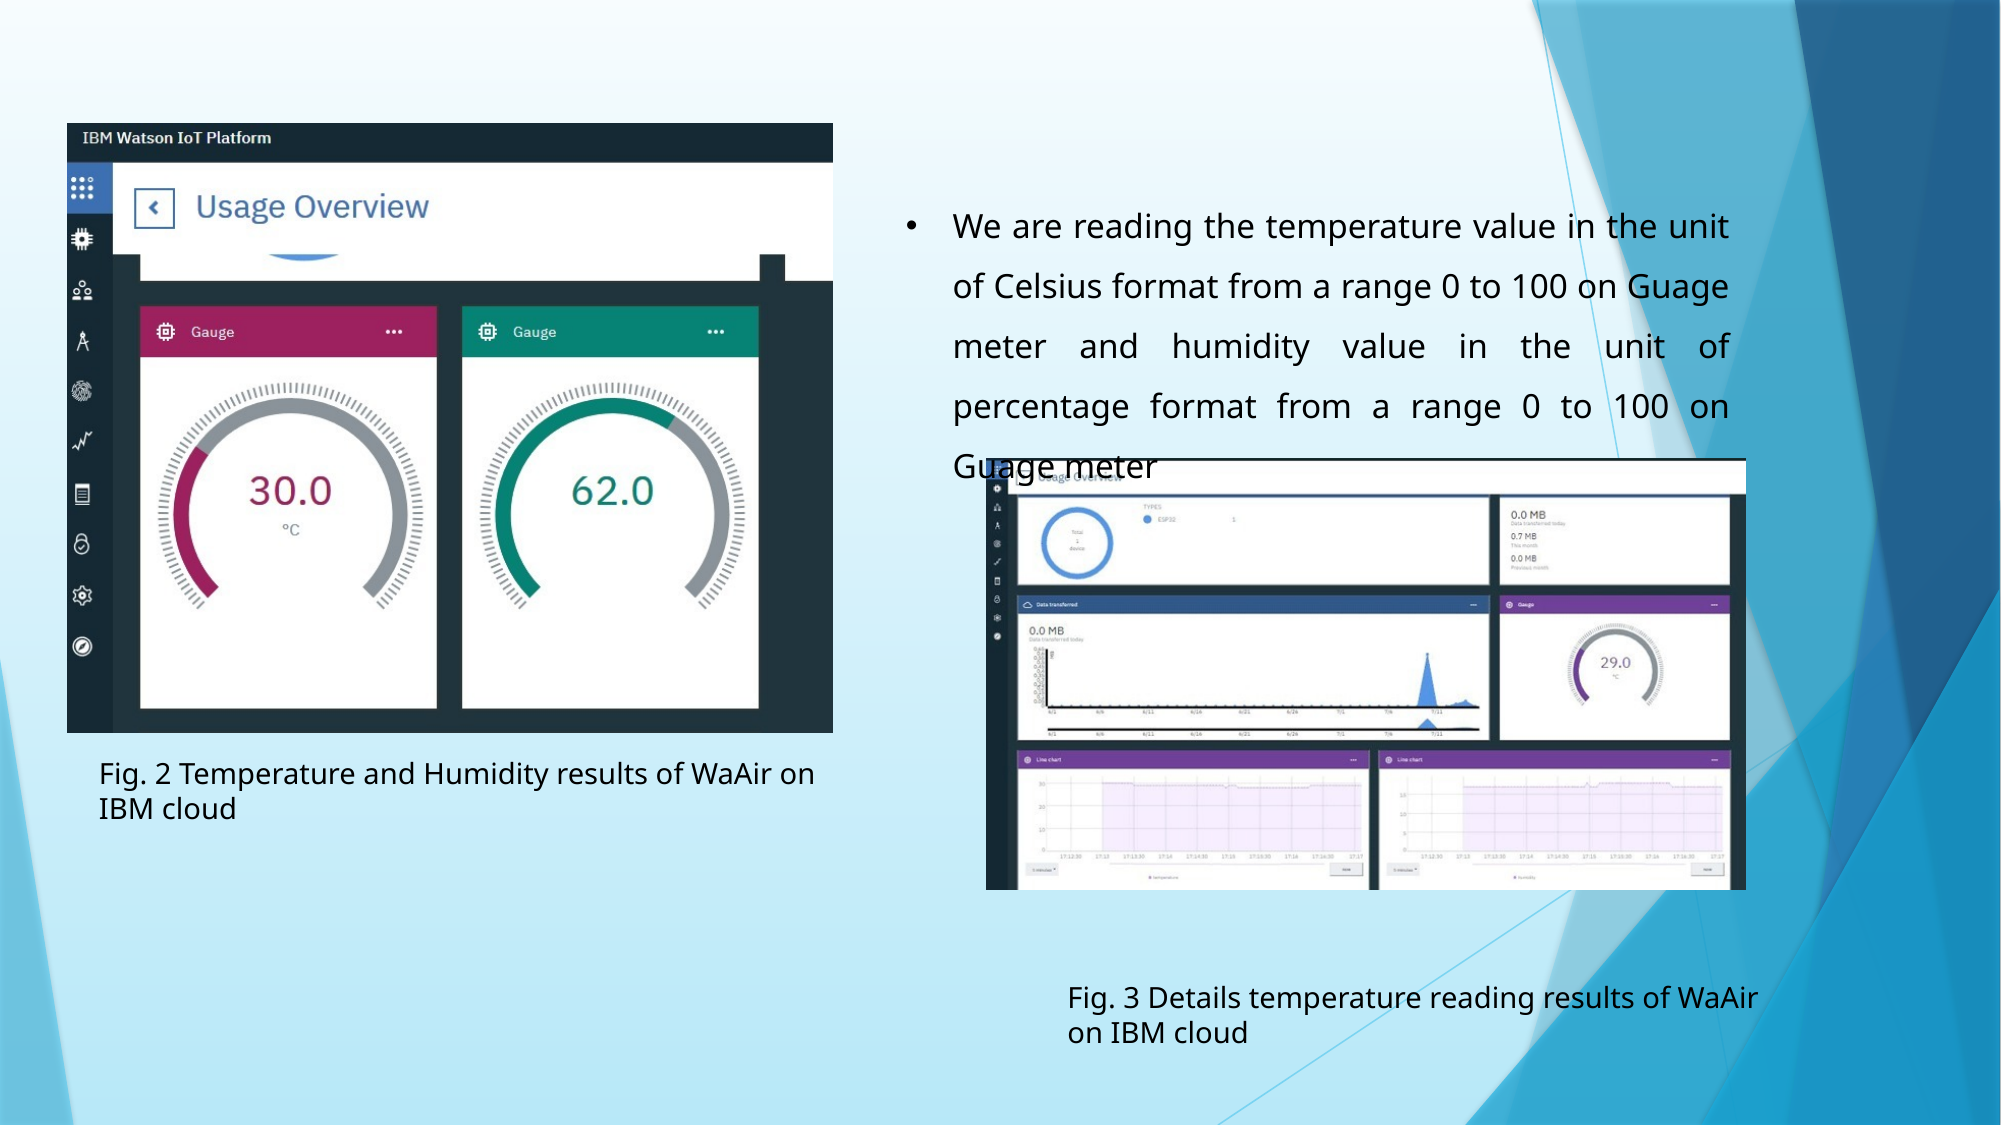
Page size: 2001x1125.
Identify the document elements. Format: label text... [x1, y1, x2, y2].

text_box Fig. 3 Details temperature reading results of WaAir on IBM cloud [1052, 971, 1794, 1057]
text_box We are reading the temperature value in the unit of Celsius format from a range 0 to 100 on Guage meter and humidity value in the unit of percentage format from a range 0 to 100 on Guage meter [891, 178, 1746, 493]
picture [986, 457, 1747, 891]
picture [67, 123, 834, 734]
text_box Fig. 2 Temperature and Humidity results of WaAir on IBM cloud [84, 747, 850, 833]
